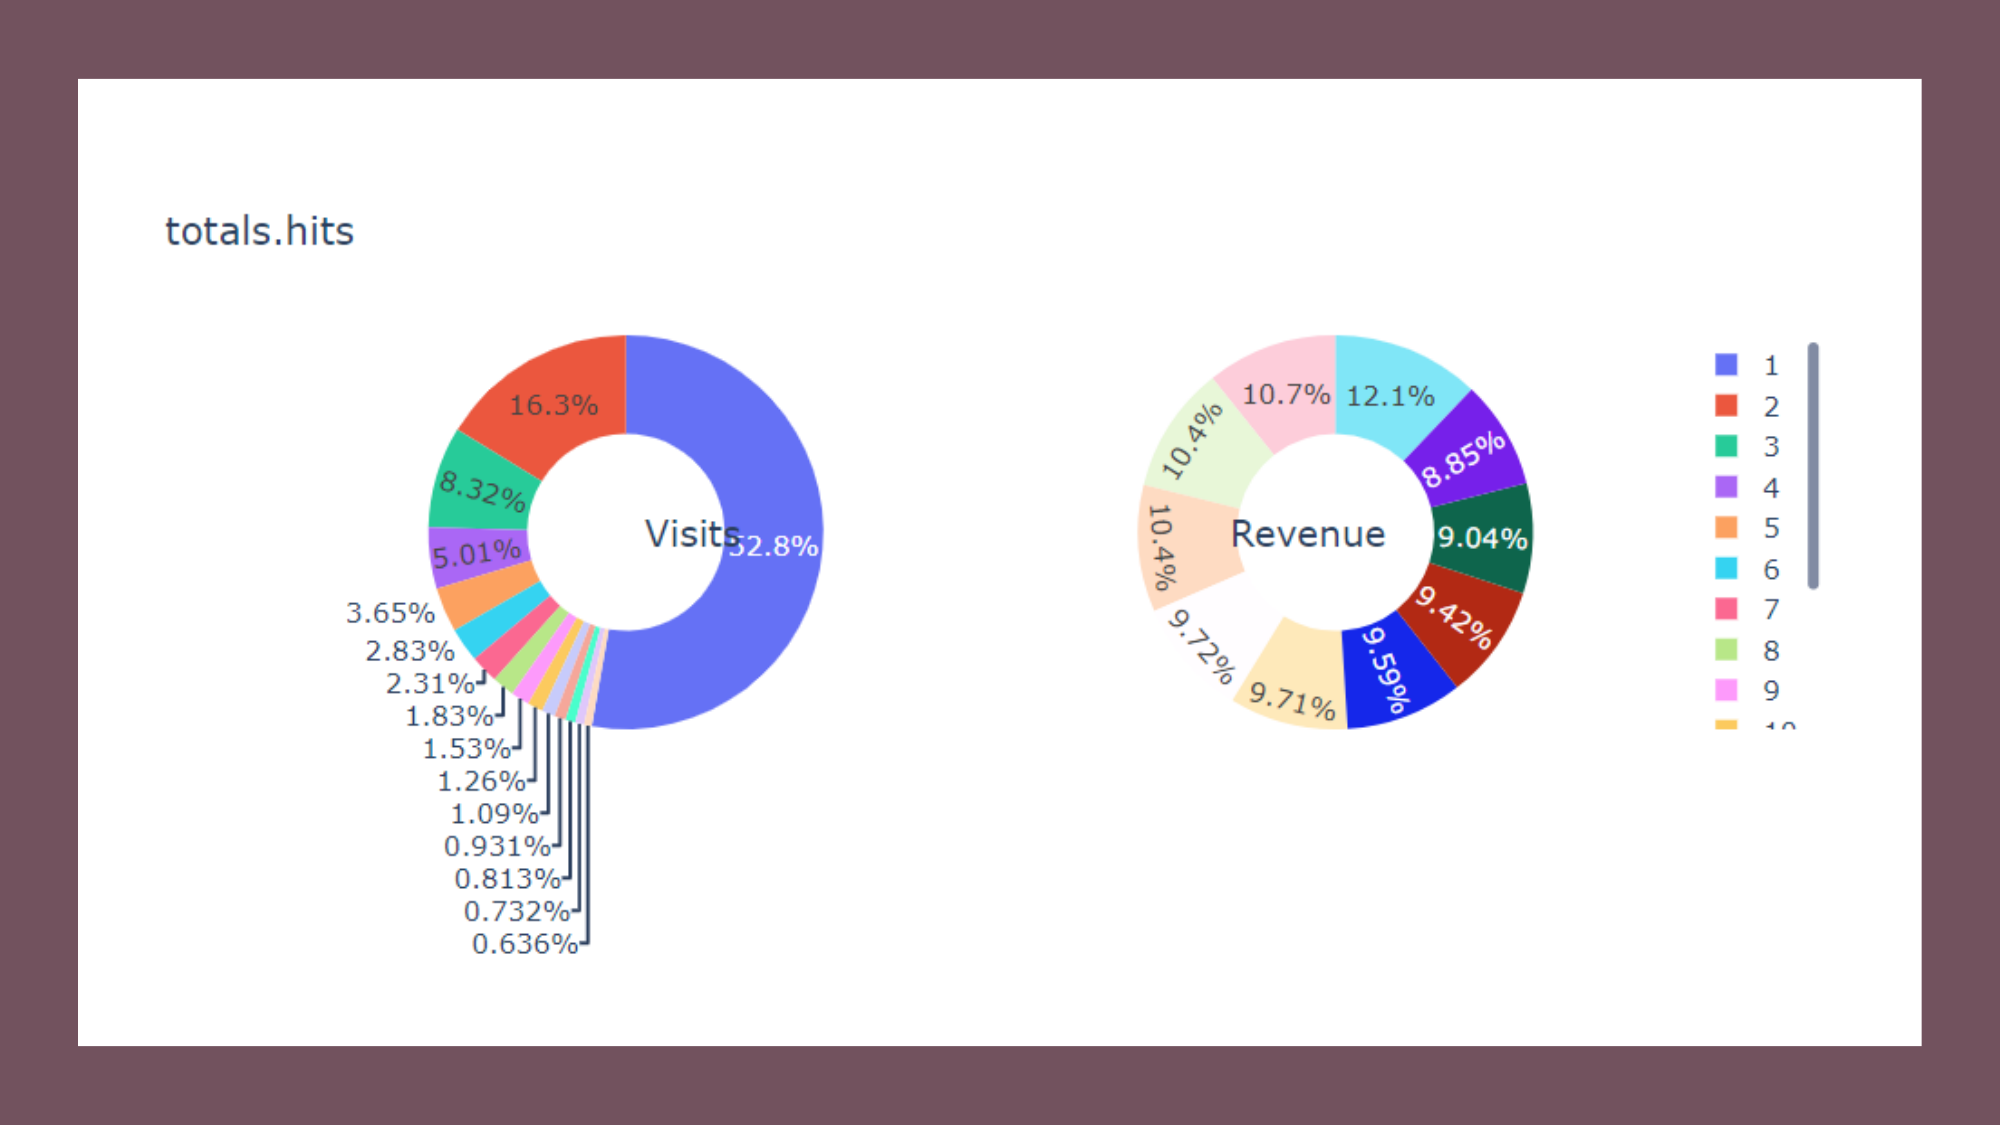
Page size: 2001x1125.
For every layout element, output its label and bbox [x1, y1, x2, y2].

picture [105, 153, 1895, 972]
text_box [0, 0, 2000, 1125]
text_box [77, 78, 1923, 1047]
